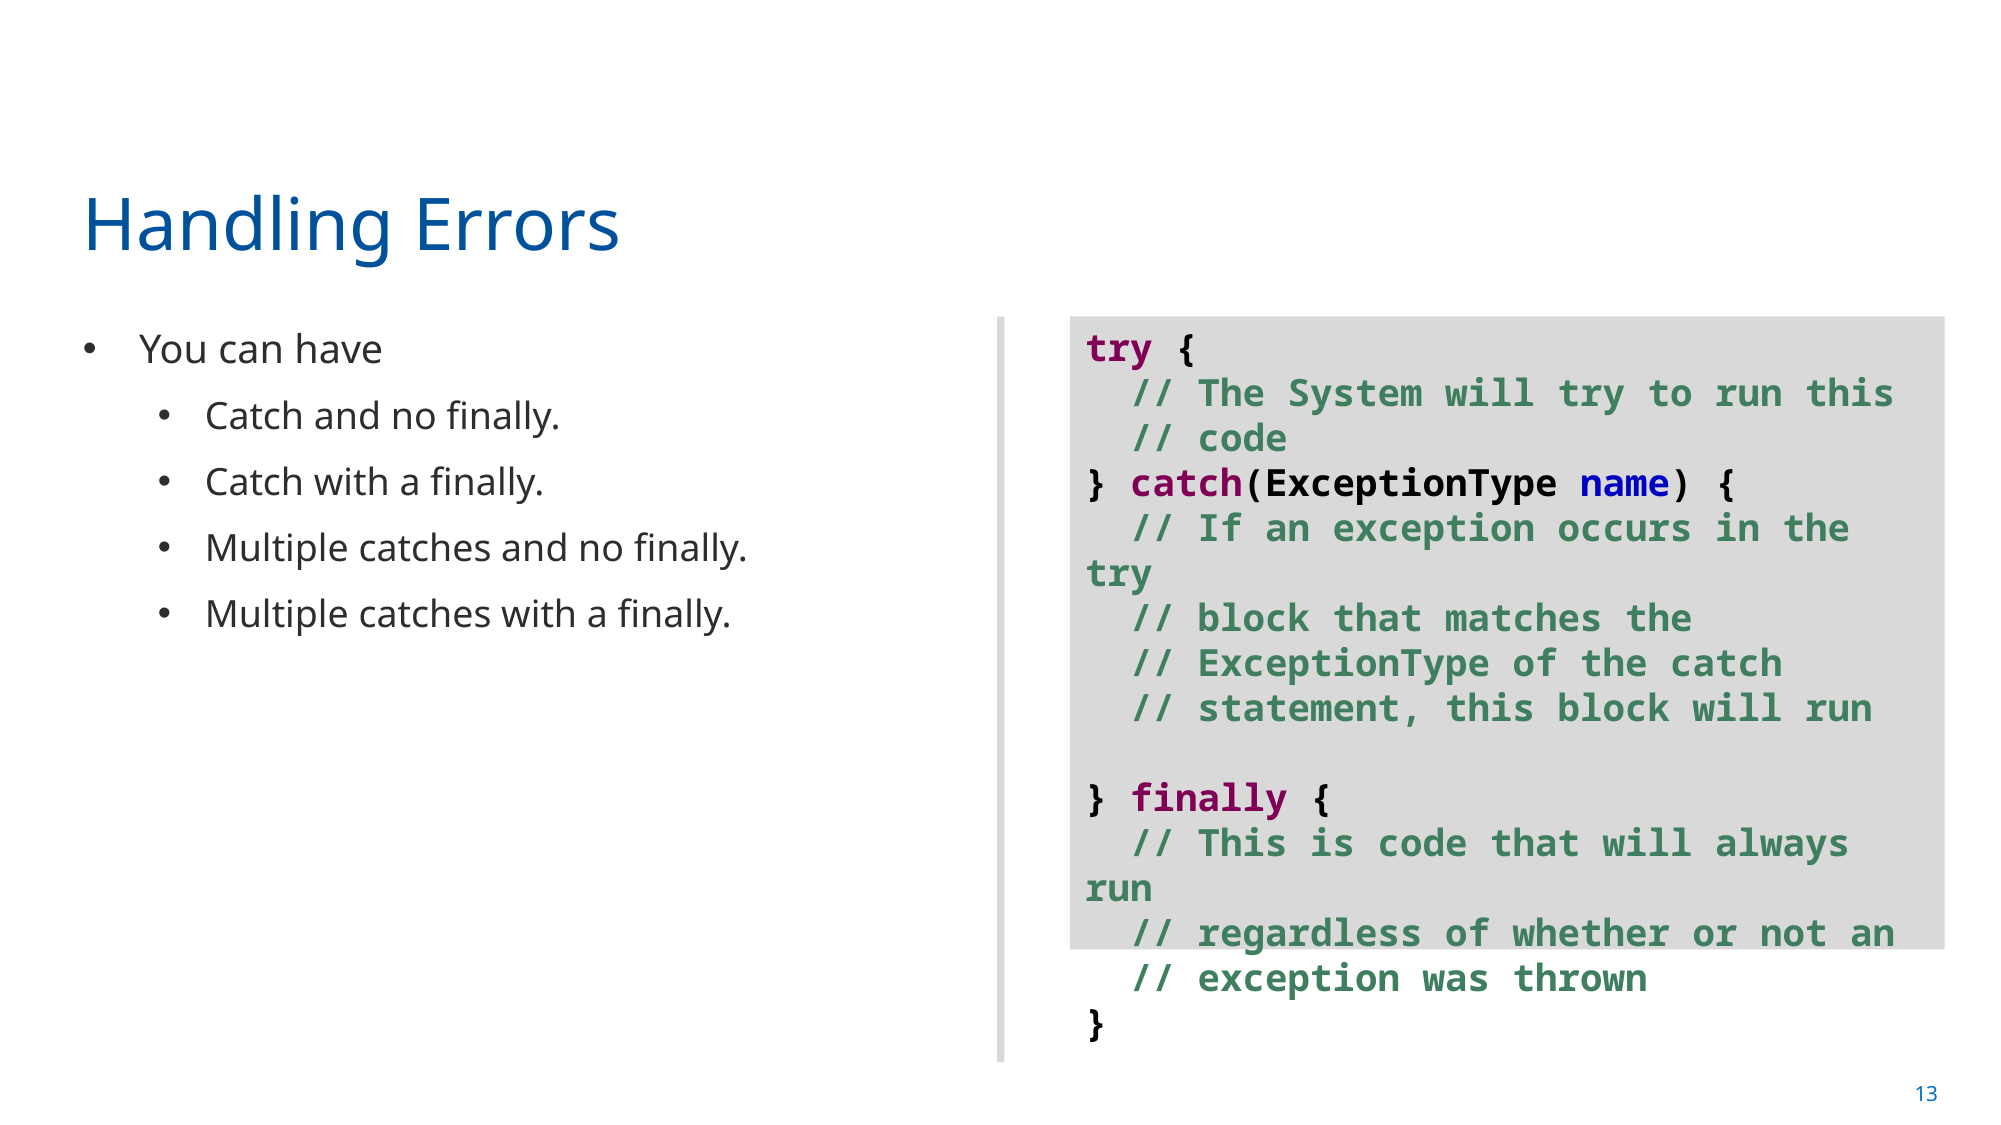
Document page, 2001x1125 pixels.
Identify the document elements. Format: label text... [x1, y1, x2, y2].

text_box try { // The System will try to run this // code } catch(ExceptionType name) { // If an exception occurs in the try // block that matches the // ExceptionType of the catch // statement, this block will run } finally { // This is code that will always run // regardless of whether or not an // exception was thrown } [1069, 316, 1945, 950]
title Handling Errors [67, 170, 1565, 273]
list You can have Catch and no finally. Catch with a finally. Multiple catches and no finally. Multiple catches with a finally. [67, 316, 984, 1063]
